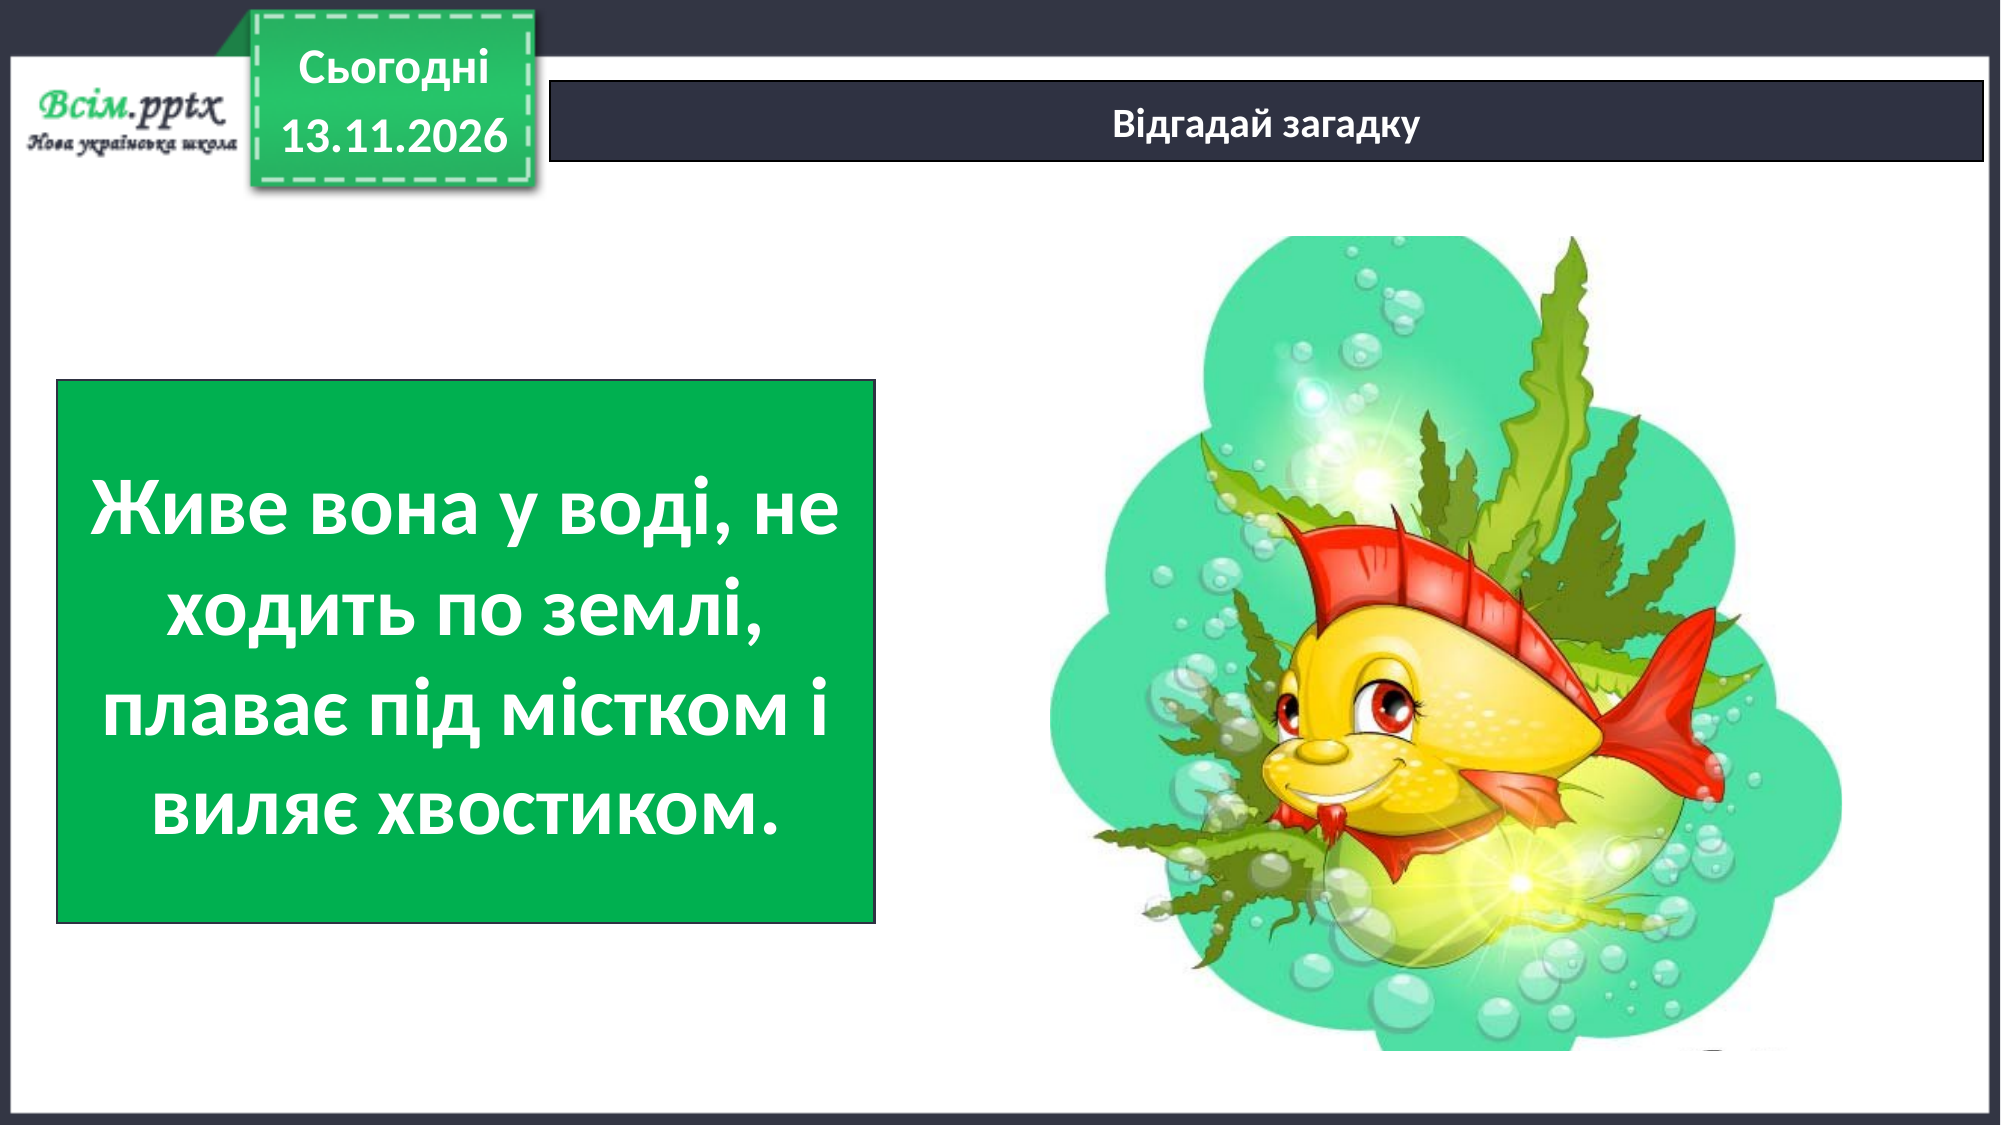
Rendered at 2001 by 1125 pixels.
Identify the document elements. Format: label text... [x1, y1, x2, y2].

picture [0, 0, 2001, 1125]
text_box Сьогодні [284, 26, 535, 101]
text_box Живе вона у воді, не ходить по землі, плаває під містком і виляє хвостиком. [56, 379, 876, 924]
text_box 23.03.2022 [263, 101, 524, 164]
text_box Відгадай загадку [549, 80, 1984, 162]
